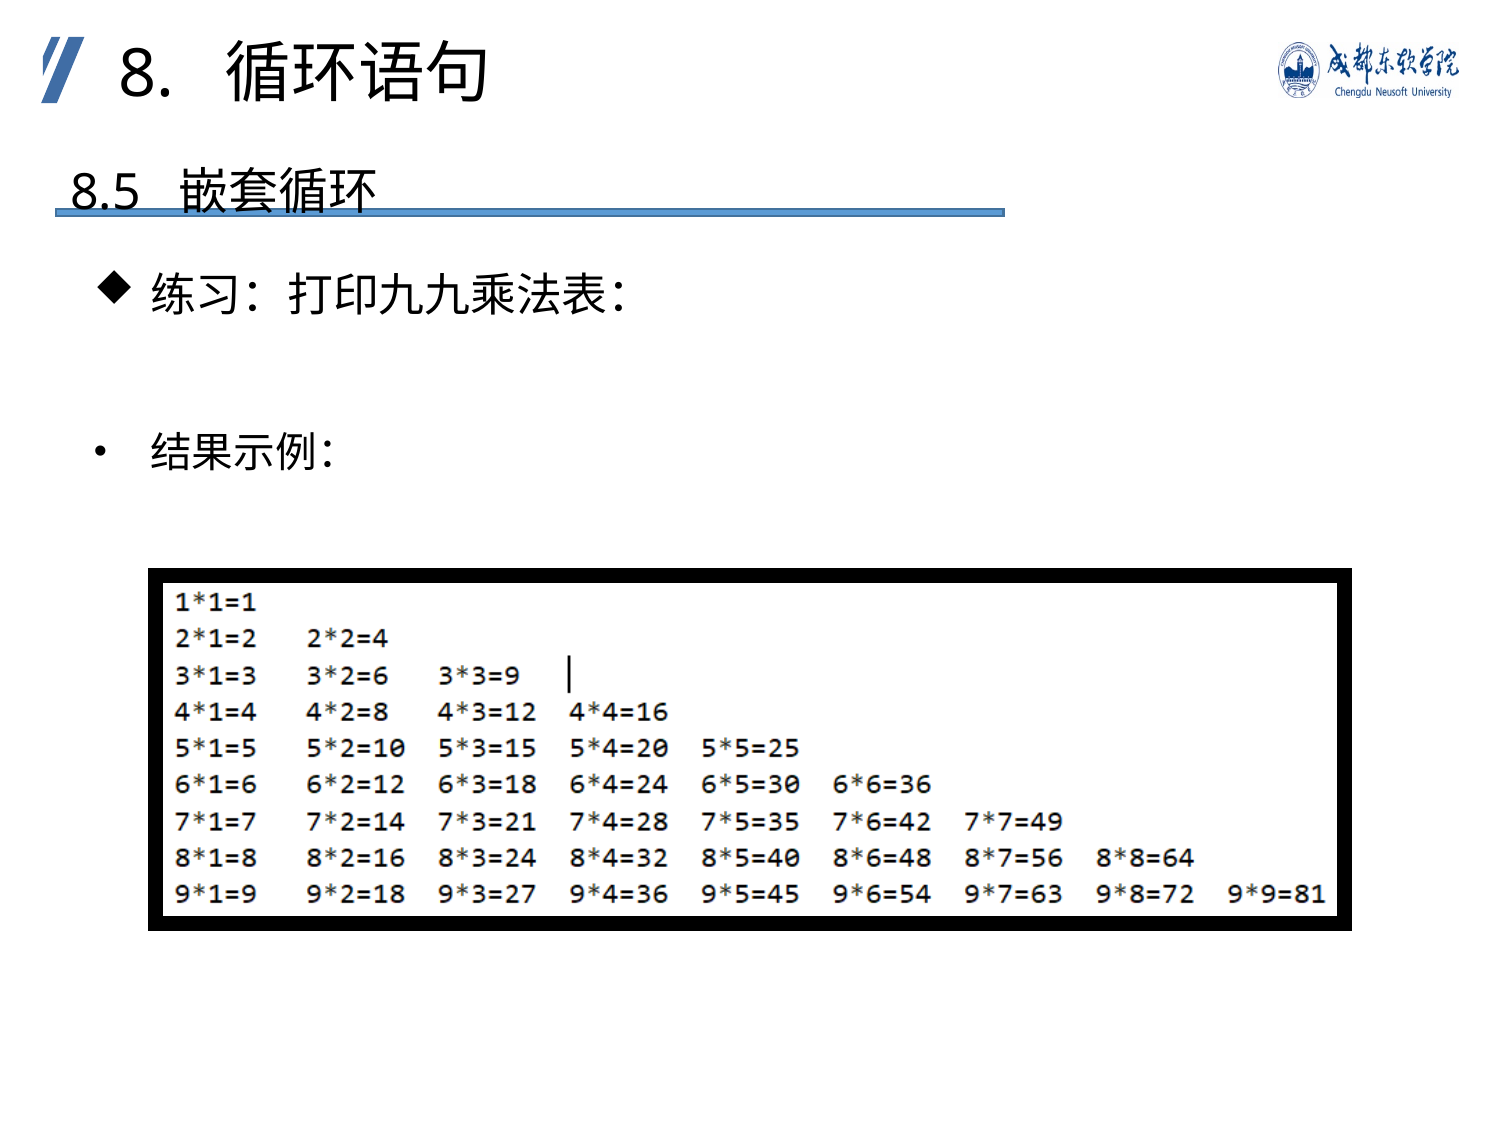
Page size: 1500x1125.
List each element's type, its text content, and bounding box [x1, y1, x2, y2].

text_box 练习：打印九九乘法表： 结果示例： [79, 230, 1370, 483]
text_box 8.5 嵌套循环 [55, 122, 873, 227]
text_box 8. 循环语句 [103, 30, 1228, 119]
picture [1278, 42, 1459, 98]
text_box [873, 208, 1005, 217]
picture [162, 582, 1338, 917]
